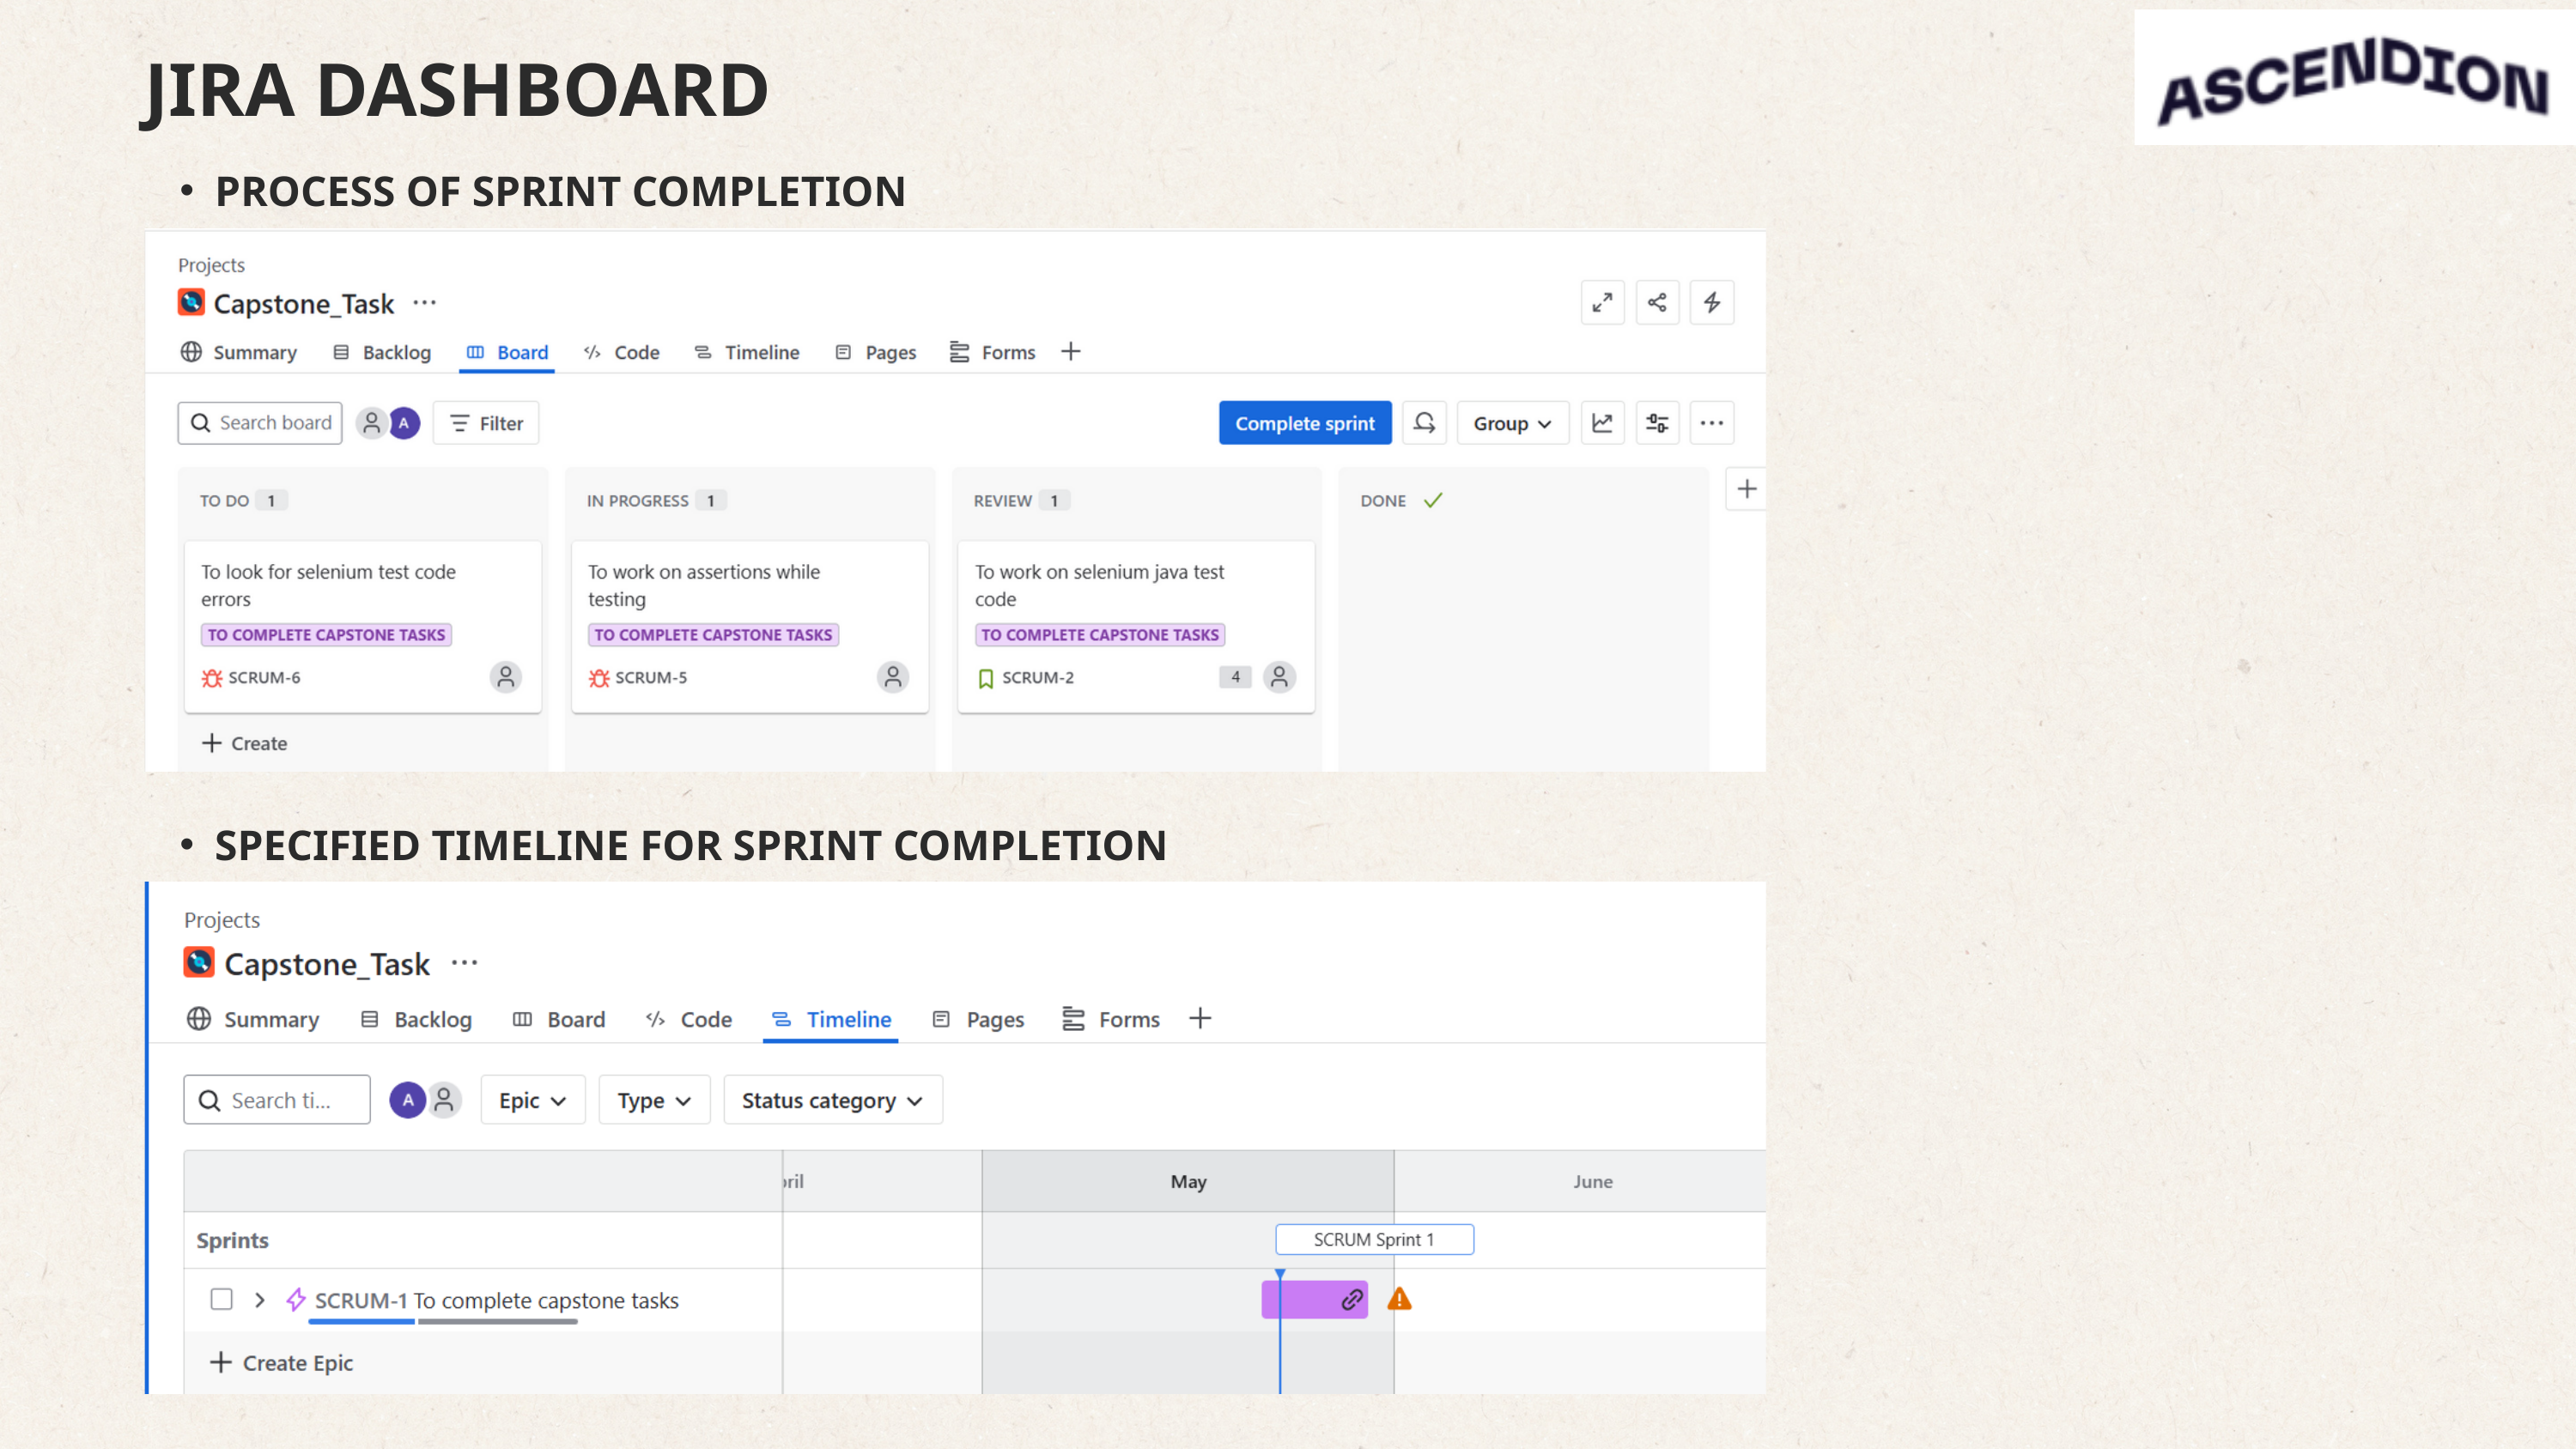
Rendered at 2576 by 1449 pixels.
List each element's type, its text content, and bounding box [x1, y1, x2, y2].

text_box [2134, 9, 2576, 145]
text_box [144, 228, 1766, 772]
text_box SPECIFIED TIMELINE FOR SPRINT COMPLETION [144, 790, 2382, 869]
text_box [144, 882, 1766, 1395]
text_box [0, 0, 2576, 1449]
text_box PROCESS OF SPRINT COMPLETION [144, 136, 2382, 215]
text_box JIRA DASHBOARD [144, 0, 825, 130]
